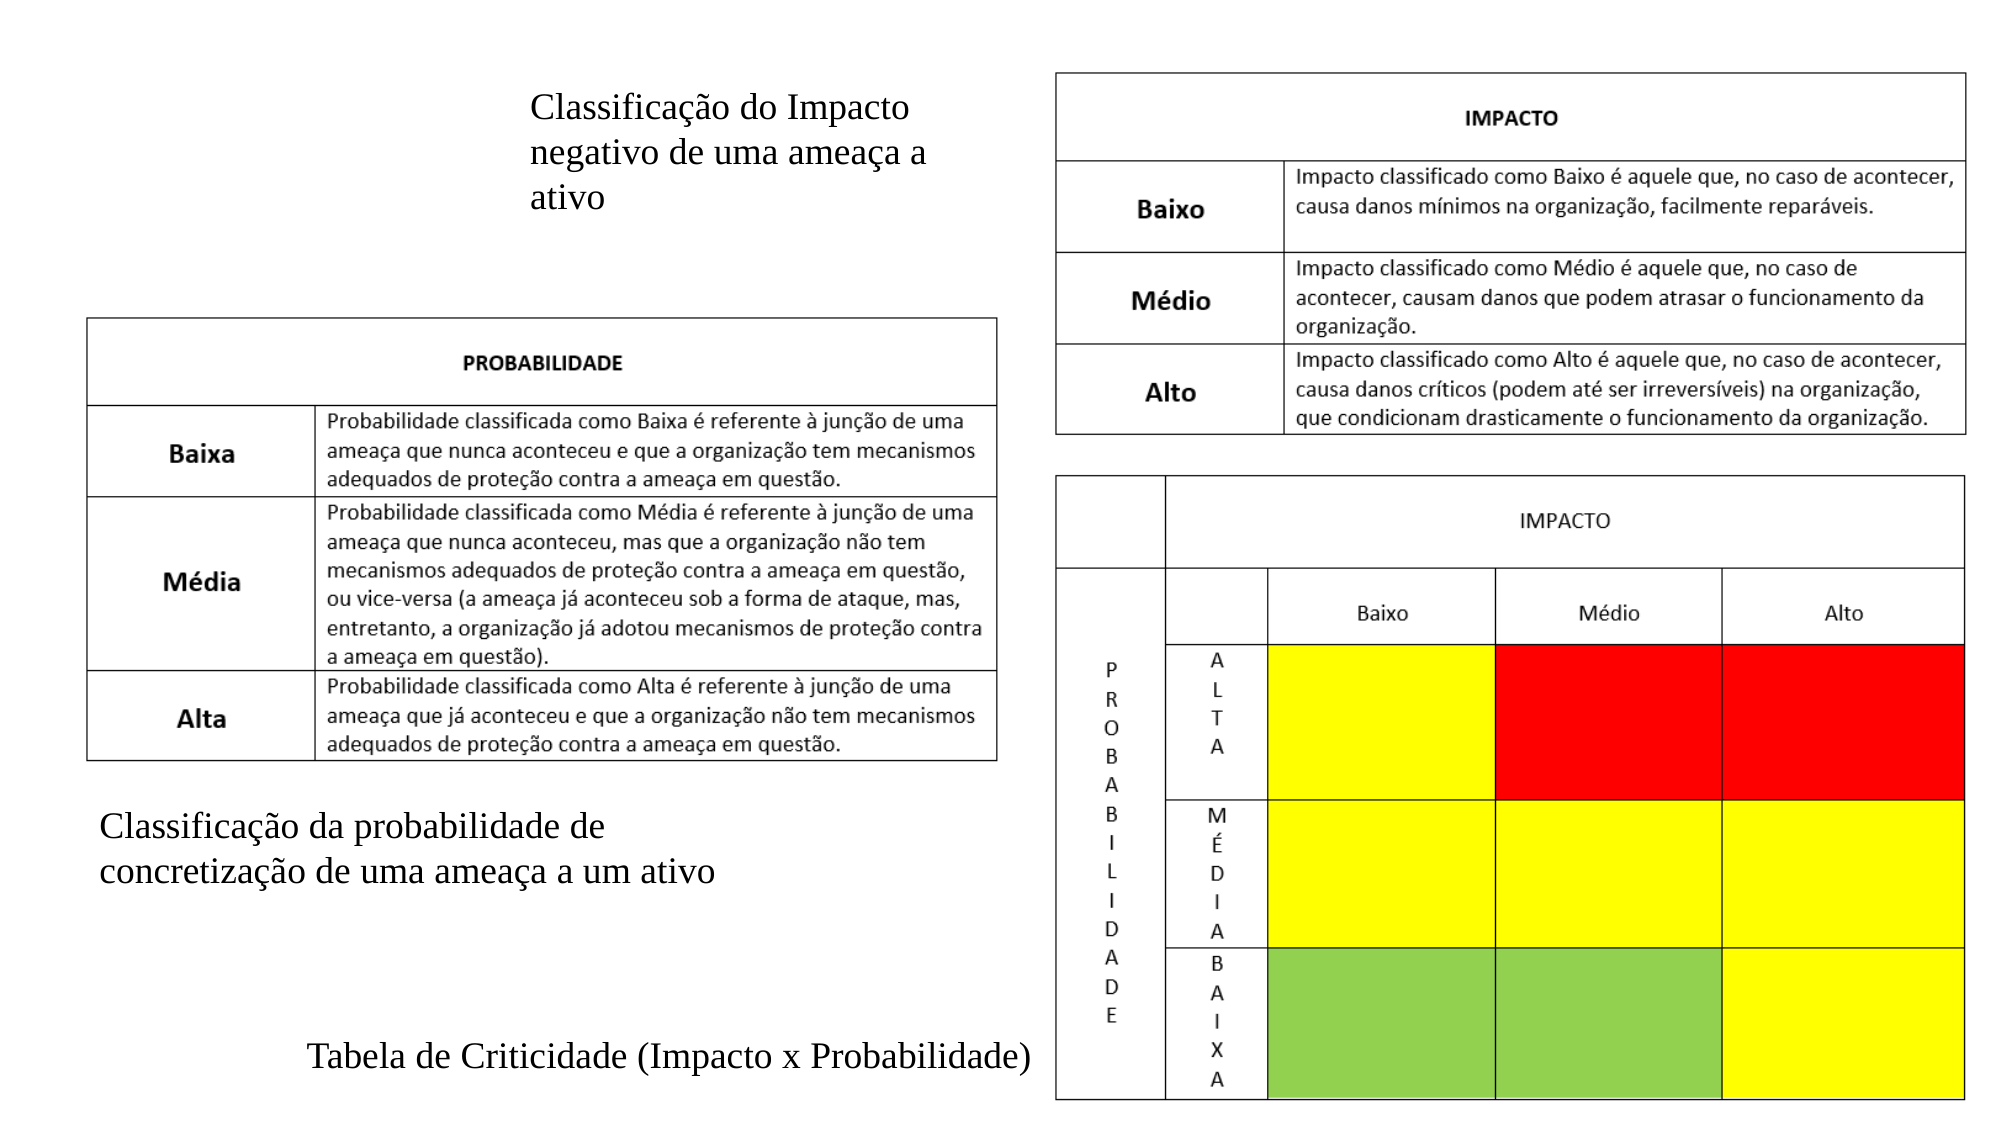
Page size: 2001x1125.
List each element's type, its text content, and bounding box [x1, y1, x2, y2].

picture [1053, 70, 1969, 440]
text_box Tabela de Criticidade (Impacto x Probabilidade) [291, 1023, 1053, 1084]
text_box Classificação do Impacto negativo de uma ameaça a ativo [515, 74, 1027, 224]
picture [84, 315, 1000, 765]
text_box Classificação da probabilidade de concretização de uma ameaça a um ativo [84, 793, 821, 899]
picture [1053, 469, 1969, 1104]
